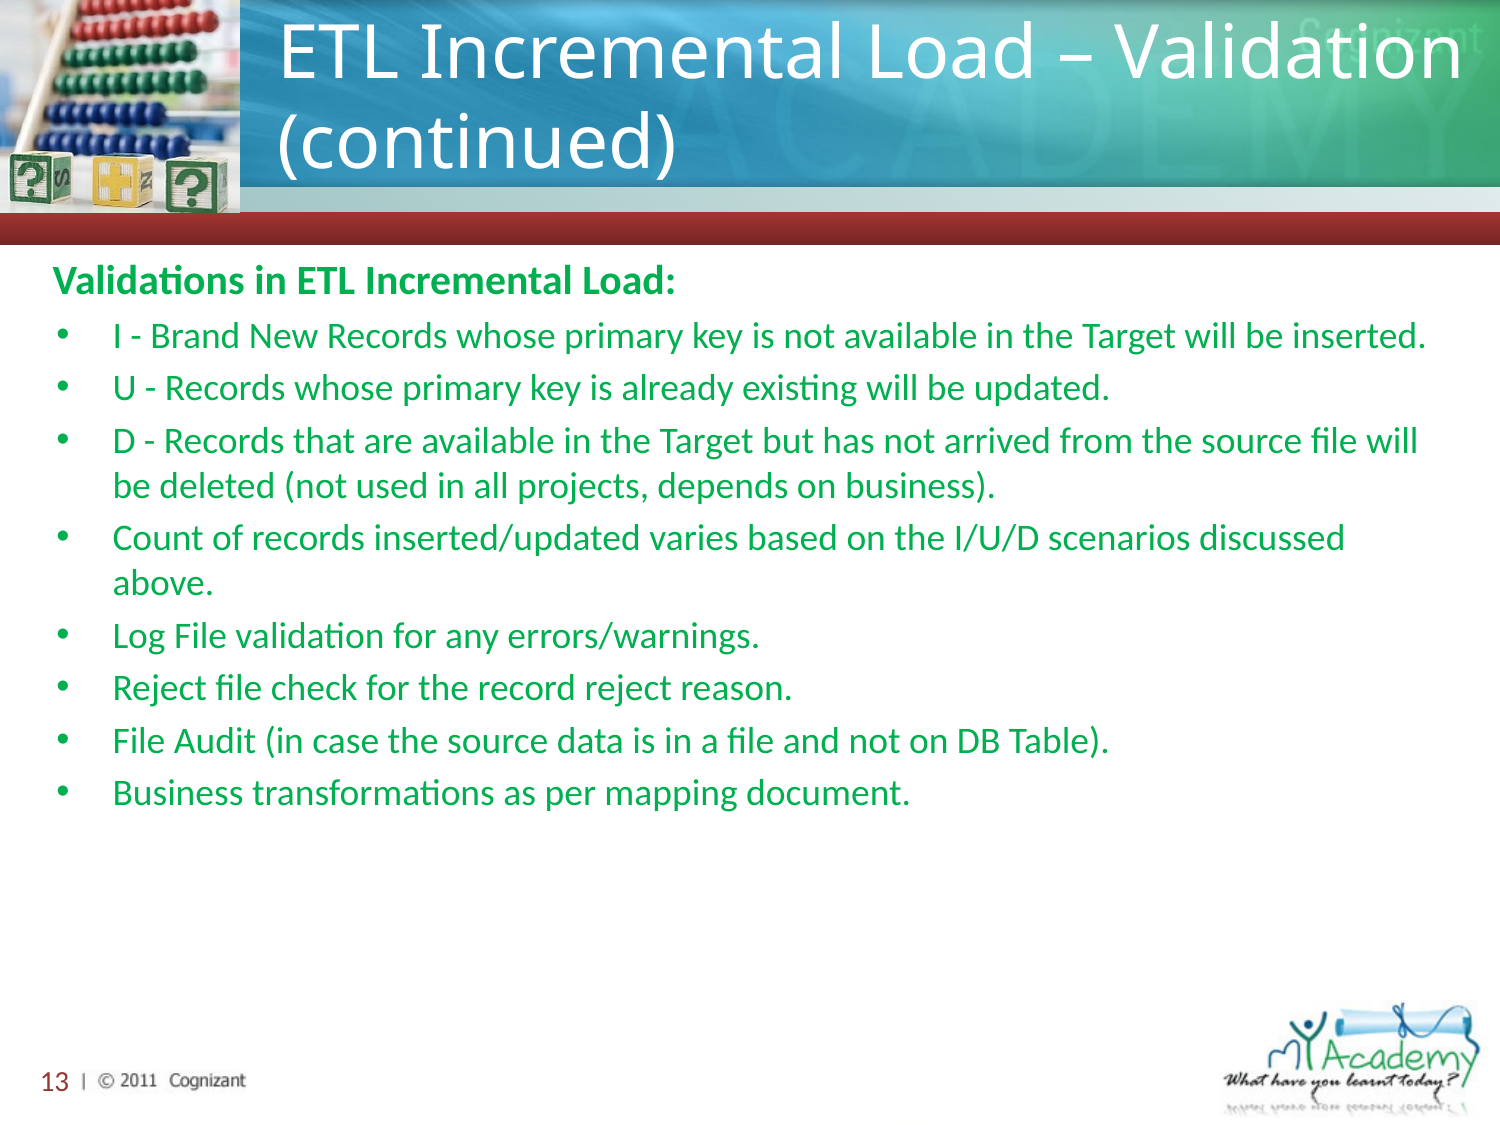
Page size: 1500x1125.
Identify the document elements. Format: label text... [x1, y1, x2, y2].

picture [0, 245, 1500, 1125]
picture [0, 0, 262, 213]
slide_number 13 [24, 1054, 100, 1100]
title ETL Incremental Load – Validation (continued) [262, 0, 1500, 188]
list Validations in ETL Incremental Load: I - Brand New Records whose primary key is not available in the Target will be inserted. U - Records whose primary key is already existing will be updated. D - Records that are available in the Target but has not arrived from the source file will be deleted (not used in all projects, depends on business). Count of records inserted/updated varies based on the I/U/D scenarios discussed above. Log File validation for any errors/warnings. Reject file check for the record reject reason. File Audit (in case the source data is in a file and not on DB Table). Business transformations as per mapping document. [37, 245, 1463, 1058]
